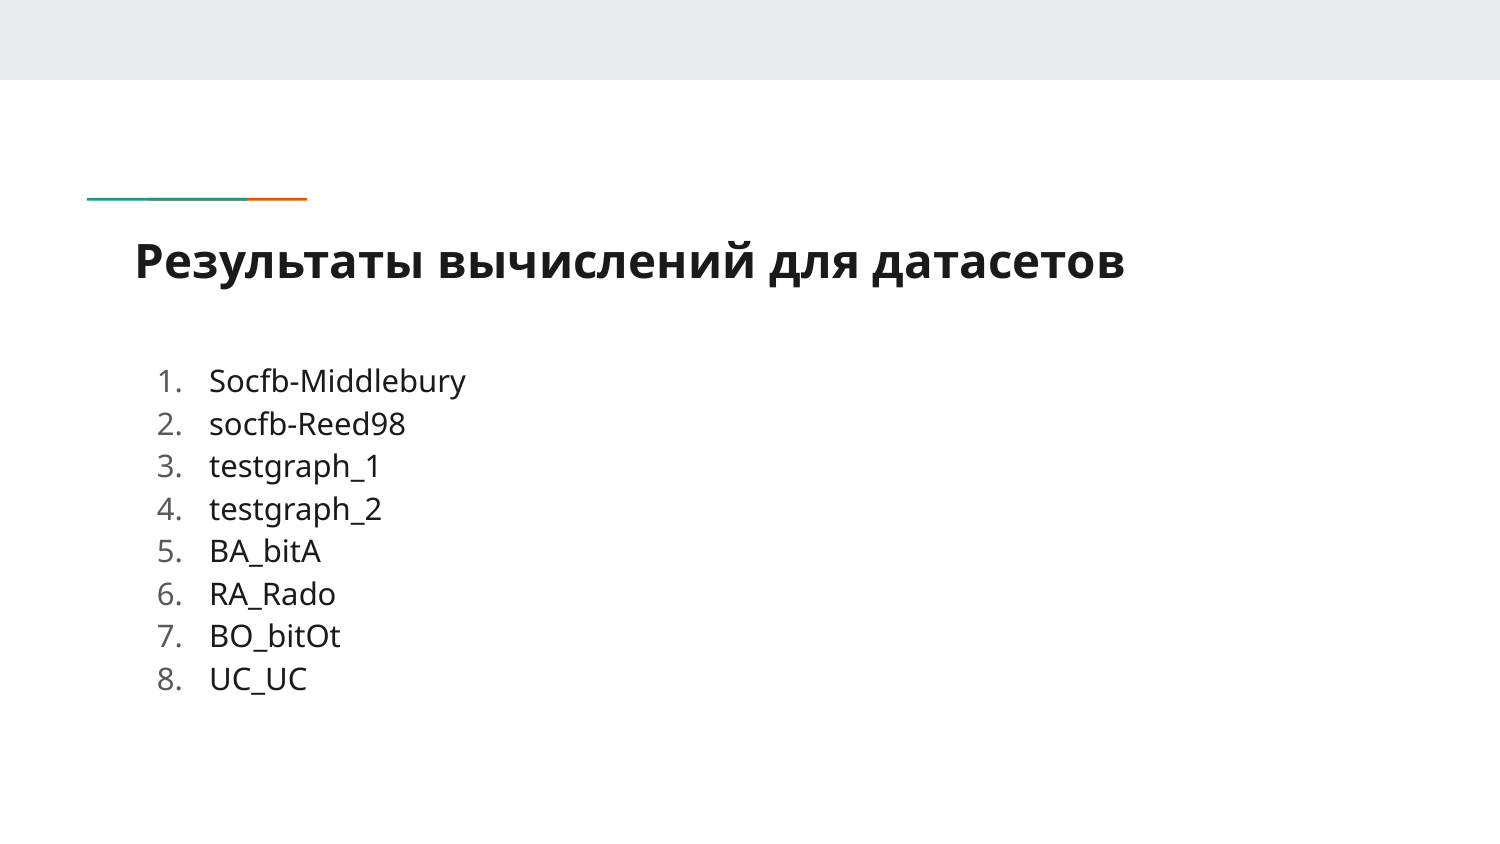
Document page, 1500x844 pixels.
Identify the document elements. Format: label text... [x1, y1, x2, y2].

title Результаты вычислений для датасетов [119, 216, 1381, 305]
list Socfb-Middlebury socfb-Reed98 testgraph_1 testgraph_2 BA_bitA RA_Rado BO_bitOt UC_UC [119, 341, 1381, 712]
